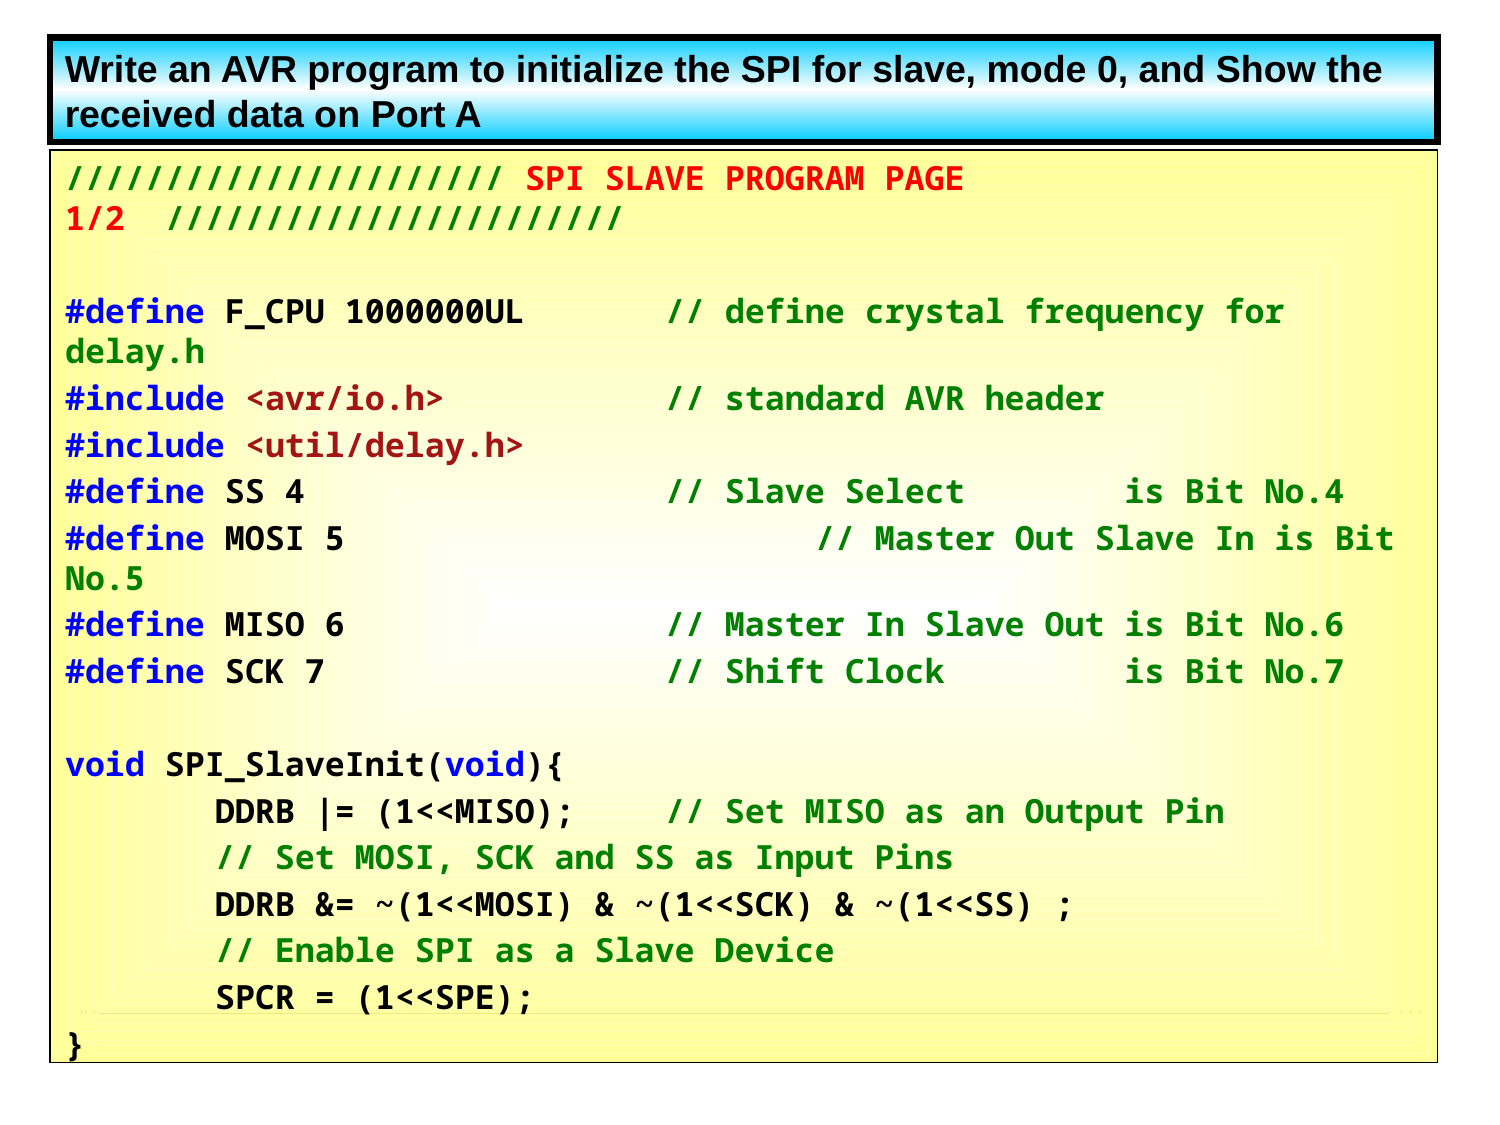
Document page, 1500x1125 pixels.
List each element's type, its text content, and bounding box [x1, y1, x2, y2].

text_box Write an AVR program to initialize the SPI for slave, mode 0, and Show the received data on Port A [50, 37, 1438, 143]
list ////////////////////// SPI SLAVE PROGRAM PAGE 1/2 /////////////////////// #define F_CPU 1000000UL // define crystal frequency for delay.h #include <avr/io.h> // standard AVR header #include <util/delay.h> #define SS 4 // Slave Select is Bit No.4 #define MOSI 5 // Master Out Slave In is Bit No.5 #define MISO 6 // Master In Slave Out is Bit No.6 #define SCK 7 // Shift Clock is Bit No.7 void SPI_SlaveInit(void){ DDRB |= (1<<MISO); // Set MISO as an Output Pin // Set MOSI, SCK and SS as Input Pins DDRB &= ~(1<<MOSI) & ~(1<<SCK) & ~(1<<SS) ; // Enable SPI as a Slave Device SPCR = (1<<SPE); } [49, 149, 1438, 1063]
